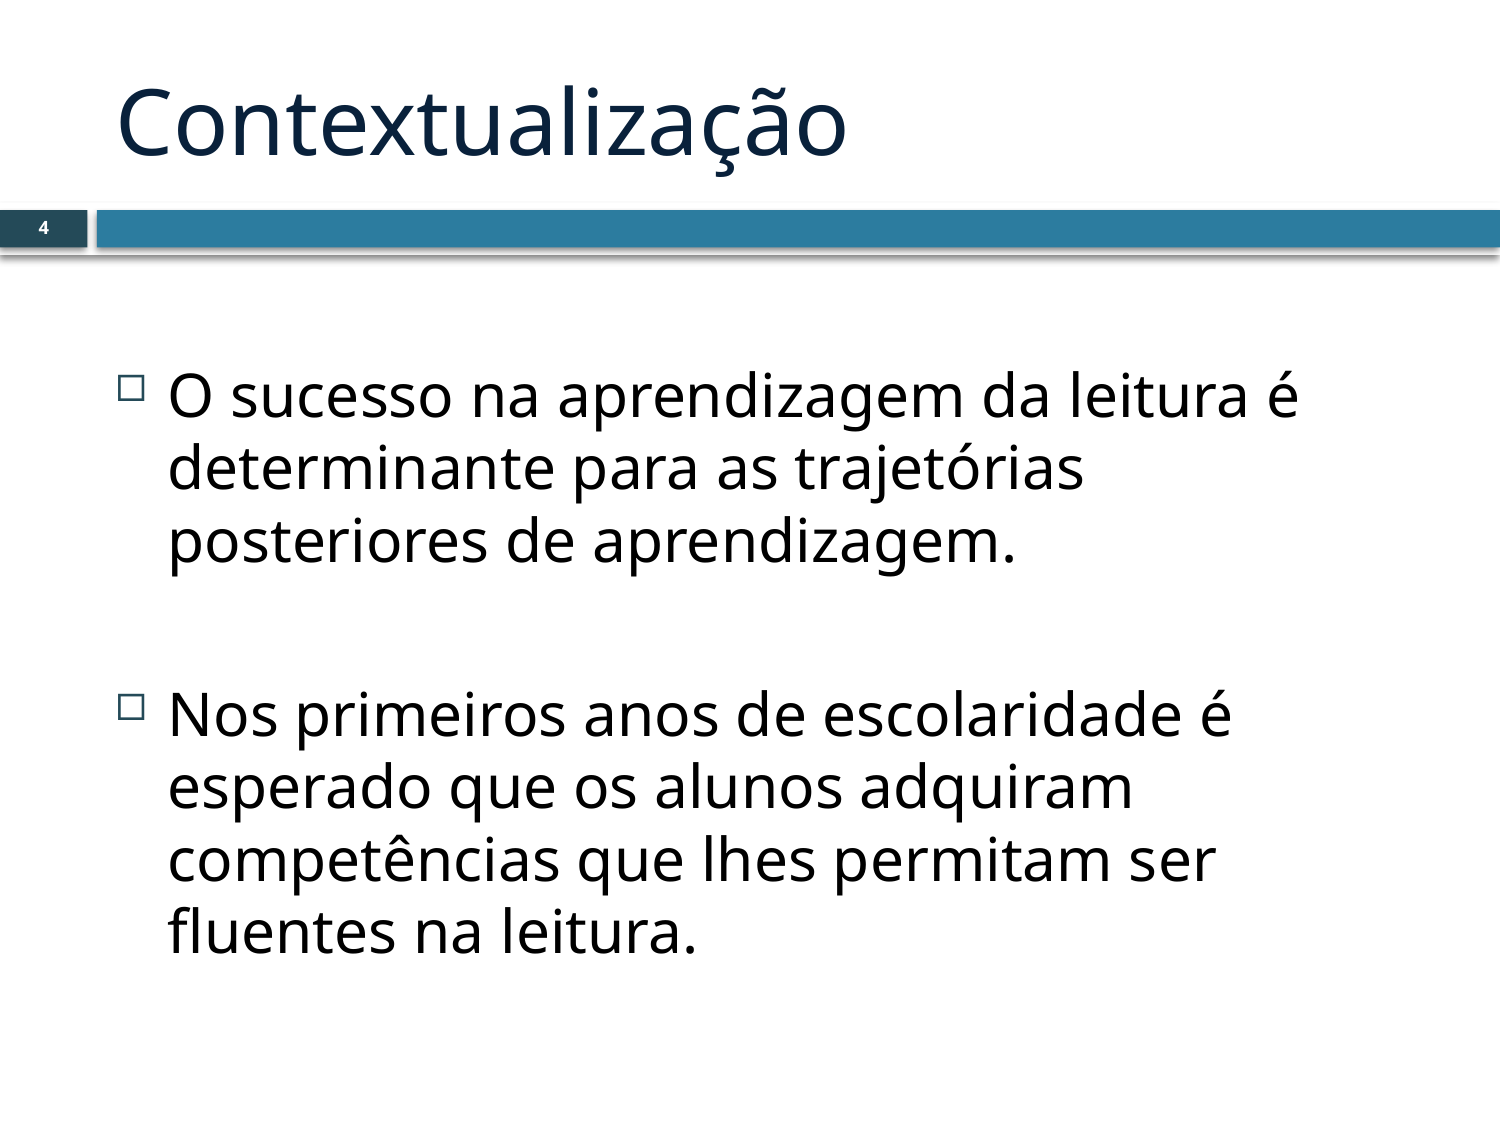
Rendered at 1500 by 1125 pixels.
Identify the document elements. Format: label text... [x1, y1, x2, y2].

list O sucesso na aprendizagem da leitura é determinante para as trajetórias posteriores de aprendizagem. Nos primeiros anos de escolaridade é esperado que os alunos adquiram competências que lhes permitam ser fluentes na leitura. [100, 262, 1438, 1000]
slide_number 4 [0, 208, 88, 249]
title Contextualização [100, 37, 1438, 200]
